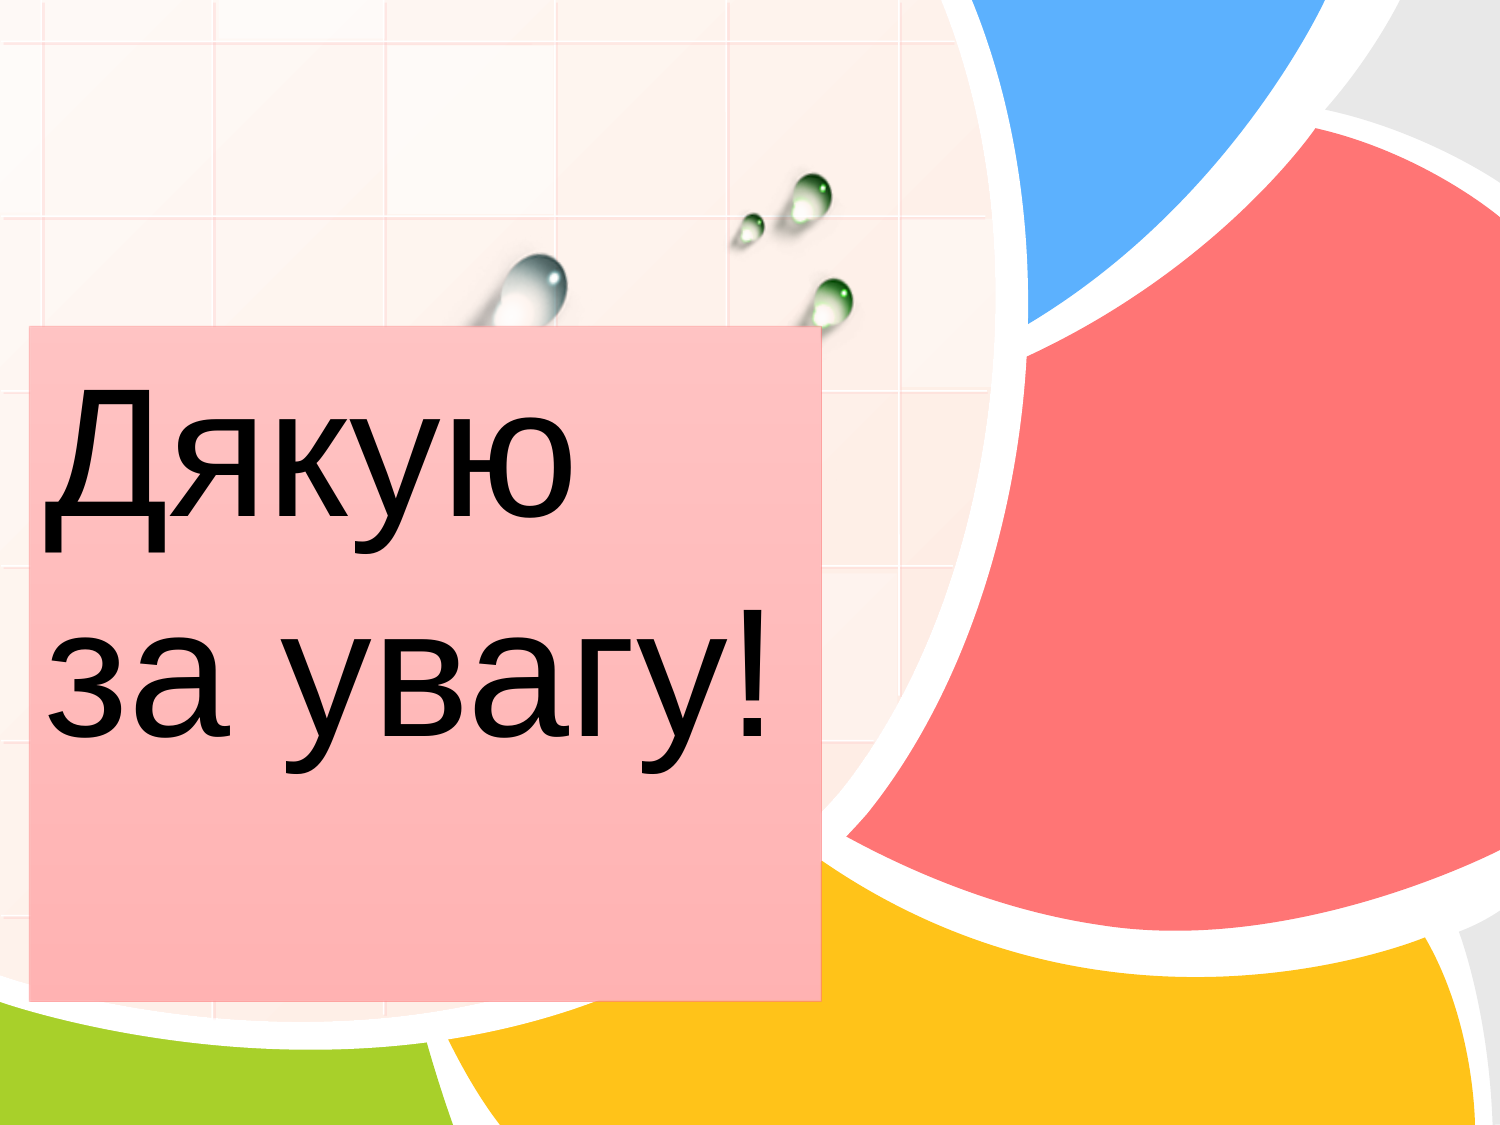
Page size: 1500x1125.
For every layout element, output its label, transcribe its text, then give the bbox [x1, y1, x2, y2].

text_box Дякую за увагу! [31, 328, 820, 1000]
picture [430, 76, 894, 485]
